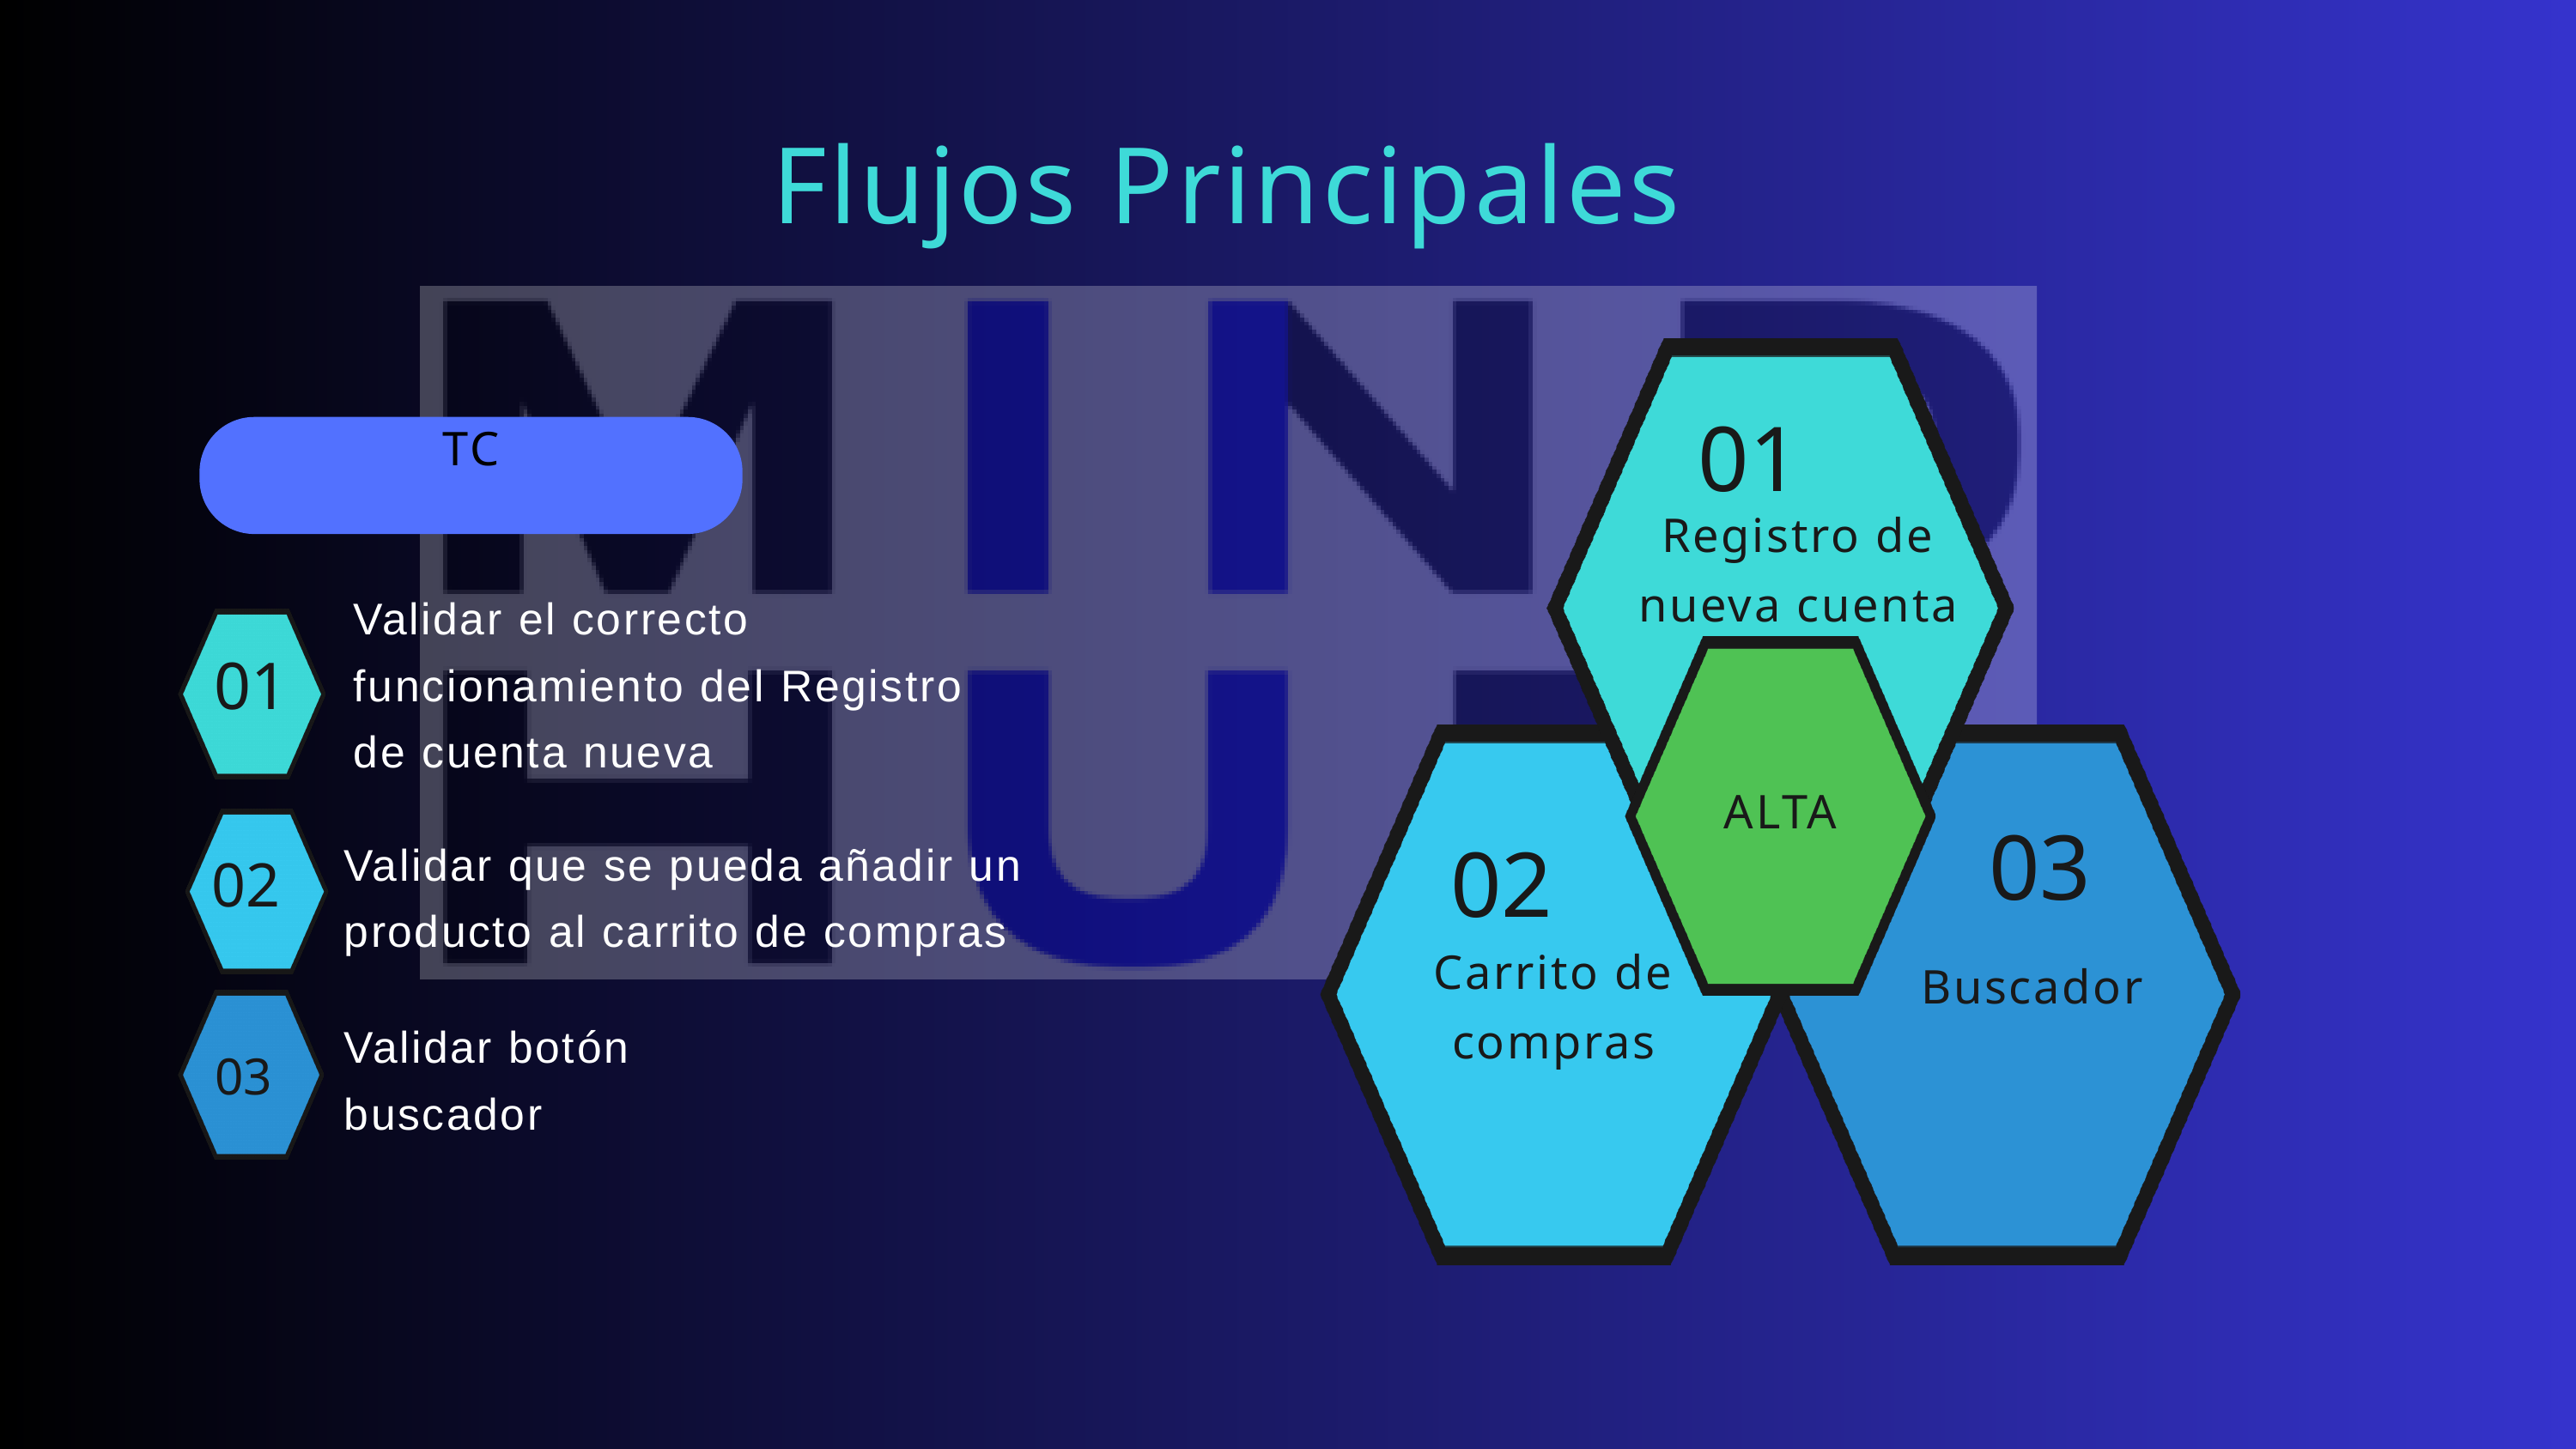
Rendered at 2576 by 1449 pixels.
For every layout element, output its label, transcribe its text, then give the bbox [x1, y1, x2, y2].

text_box [178, 990, 325, 1160]
text_box Validar botón buscador [343, 1005, 829, 1139]
text_box 02 [1415, 827, 1589, 928]
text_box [199, 416, 743, 535]
text_box Buscador [1921, 943, 2160, 1014]
text_box [1320, 724, 1788, 1265]
text_box [178, 609, 326, 779]
text_box [1546, 338, 2014, 879]
text_box Validar el correcto funcionamiento del Registro de cuenta nueva [353, 577, 1024, 778]
text_box Validar que se pueda añadir un producto al carrito de compras [343, 822, 1154, 956]
text_box 01 [1663, 402, 1837, 492]
text_box ALTA [1639, 773, 1922, 839]
text_box 03 [199, 1045, 288, 1106]
text_box [1625, 636, 1936, 996]
text_box Flujos Principales [500, 106, 1954, 246]
text_box [185, 809, 329, 974]
text_box 02 [204, 846, 288, 919]
text_box Carrito de compras [1396, 928, 1712, 1069]
text_box 01 [206, 645, 296, 723]
text_box Registro de nueva cuenta [1625, 492, 1972, 632]
text_box [420, 286, 2038, 979]
text_box [1788, 724, 2241, 1265]
text_box 03 [1953, 810, 2127, 919]
